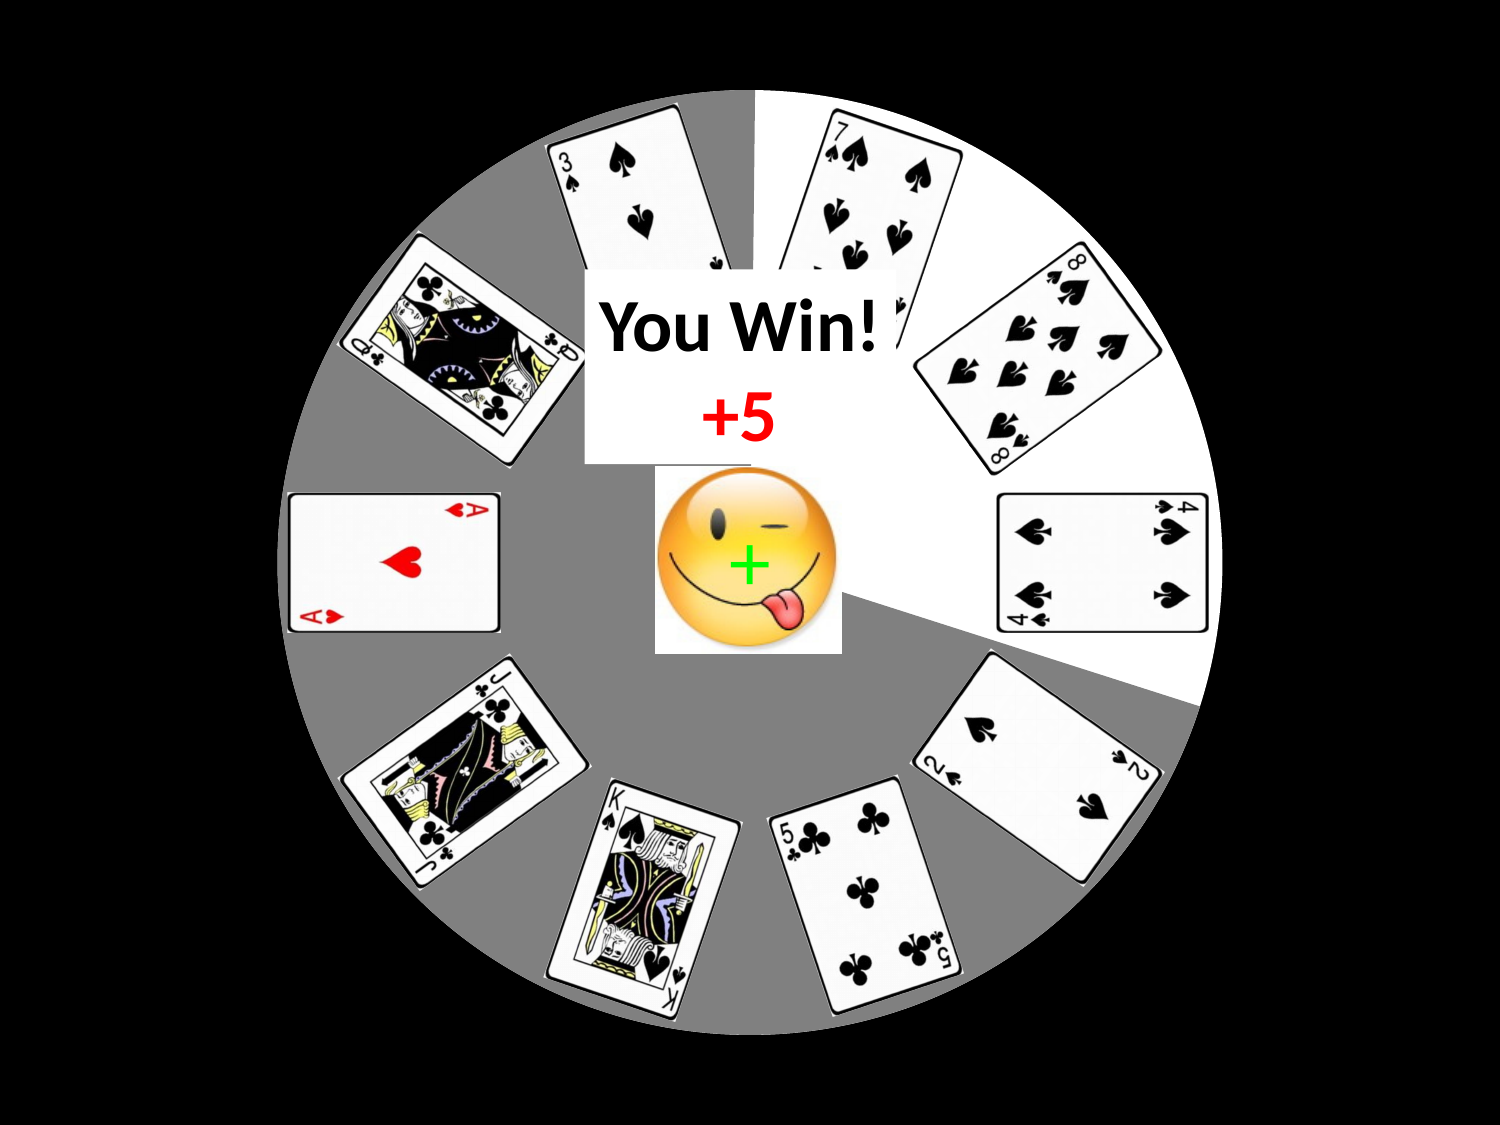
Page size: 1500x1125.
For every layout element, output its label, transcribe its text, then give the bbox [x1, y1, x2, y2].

picture [767, 775, 963, 1016]
picture [544, 778, 742, 1021]
text_box You Win! +5 [584, 269, 897, 465]
text_box [403, 367, 1100, 1037]
picture [545, 103, 731, 330]
text_box [1112, 679, 1202, 870]
text_box [756, 88, 924, 269]
text_box [589, 87, 758, 269]
picture [779, 107, 964, 350]
text_box [400, 124, 584, 348]
picture [654, 466, 842, 654]
text_box [844, 126, 1225, 707]
picture [910, 239, 1209, 886]
text_box [275, 255, 389, 871]
picture [288, 231, 591, 890]
